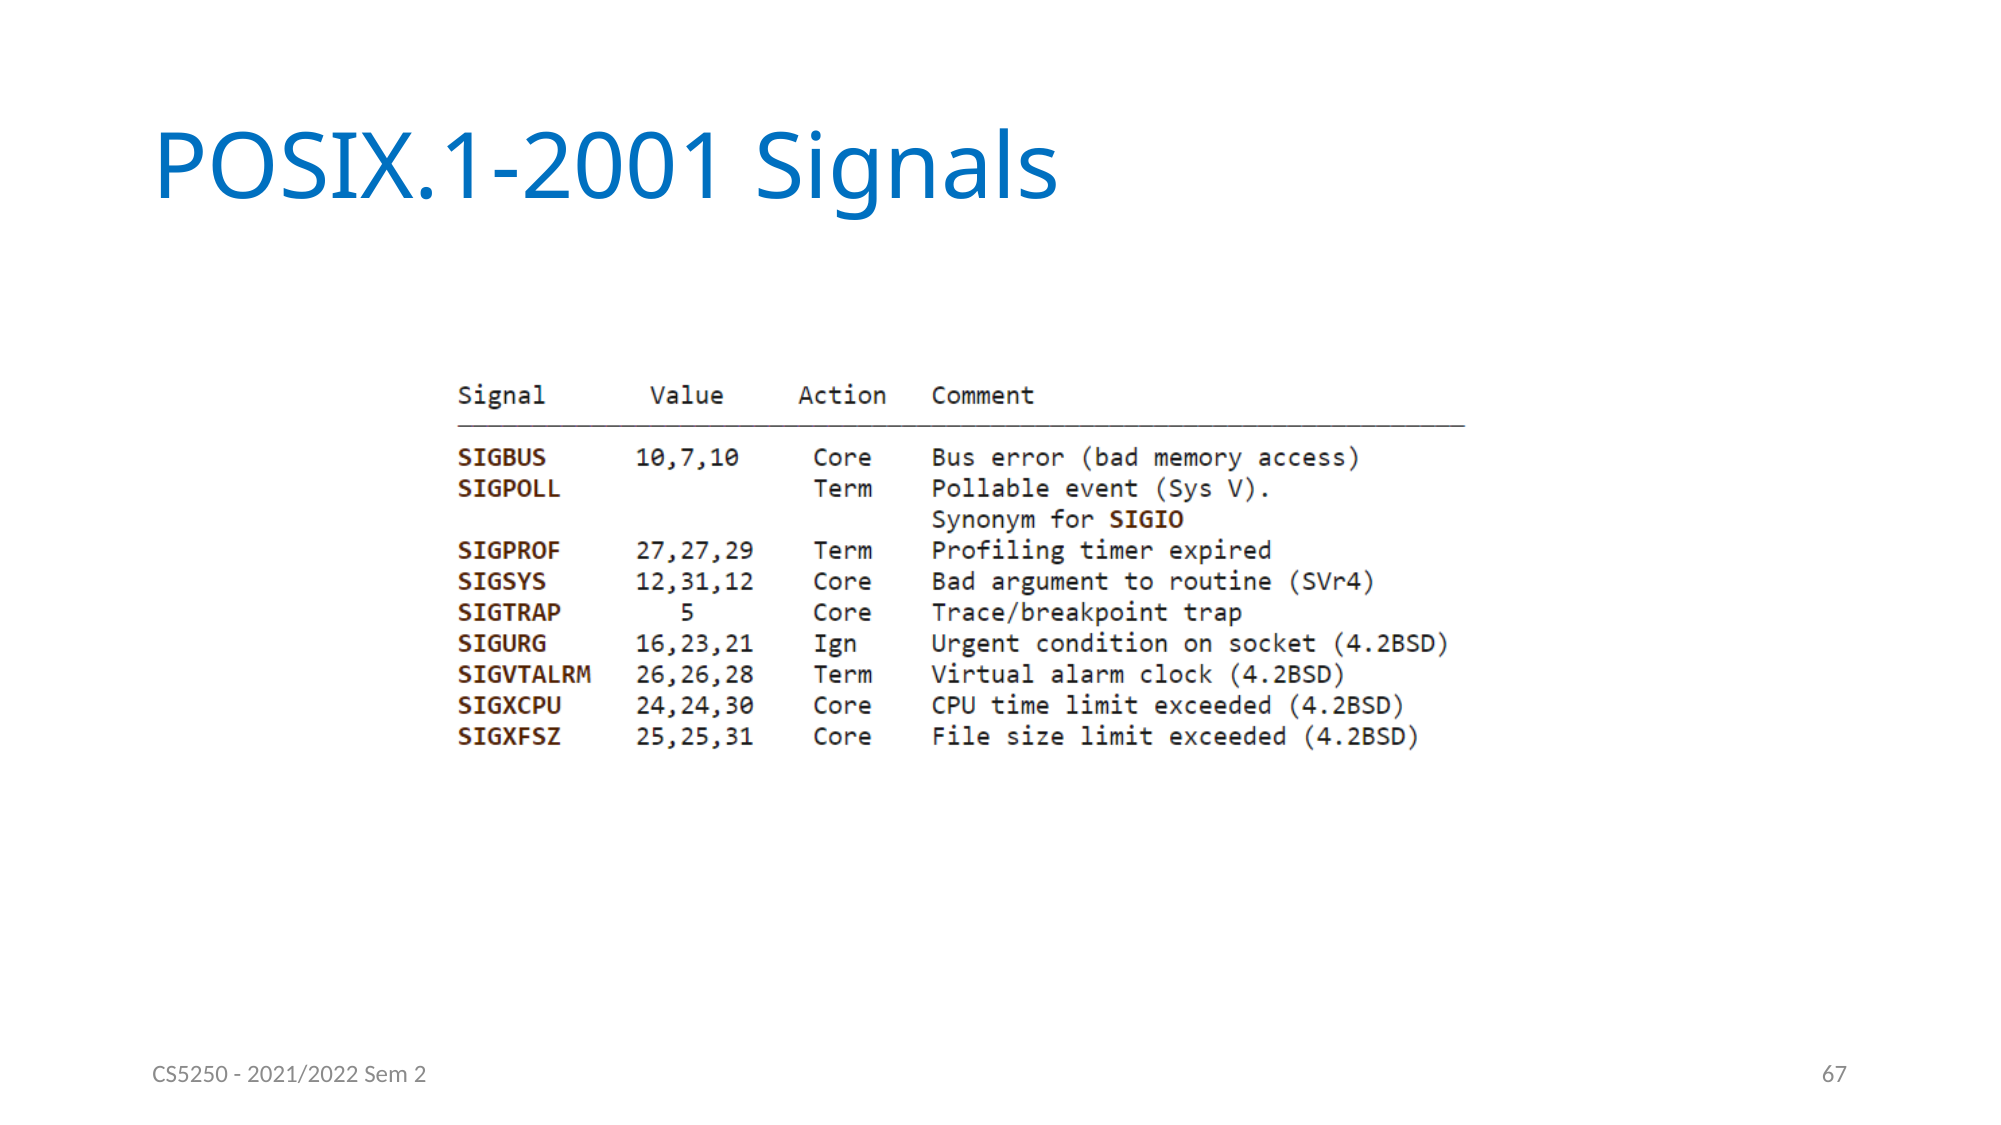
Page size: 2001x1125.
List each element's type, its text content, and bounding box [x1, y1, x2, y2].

picture [439, 369, 1468, 772]
title POSIX.1-2001 Signals [137, 59, 1863, 278]
slide_number CS5250 - 2021/2022 Sem 2 [137, 1042, 588, 1103]
slide_number 67 [1412, 1042, 1863, 1103]
